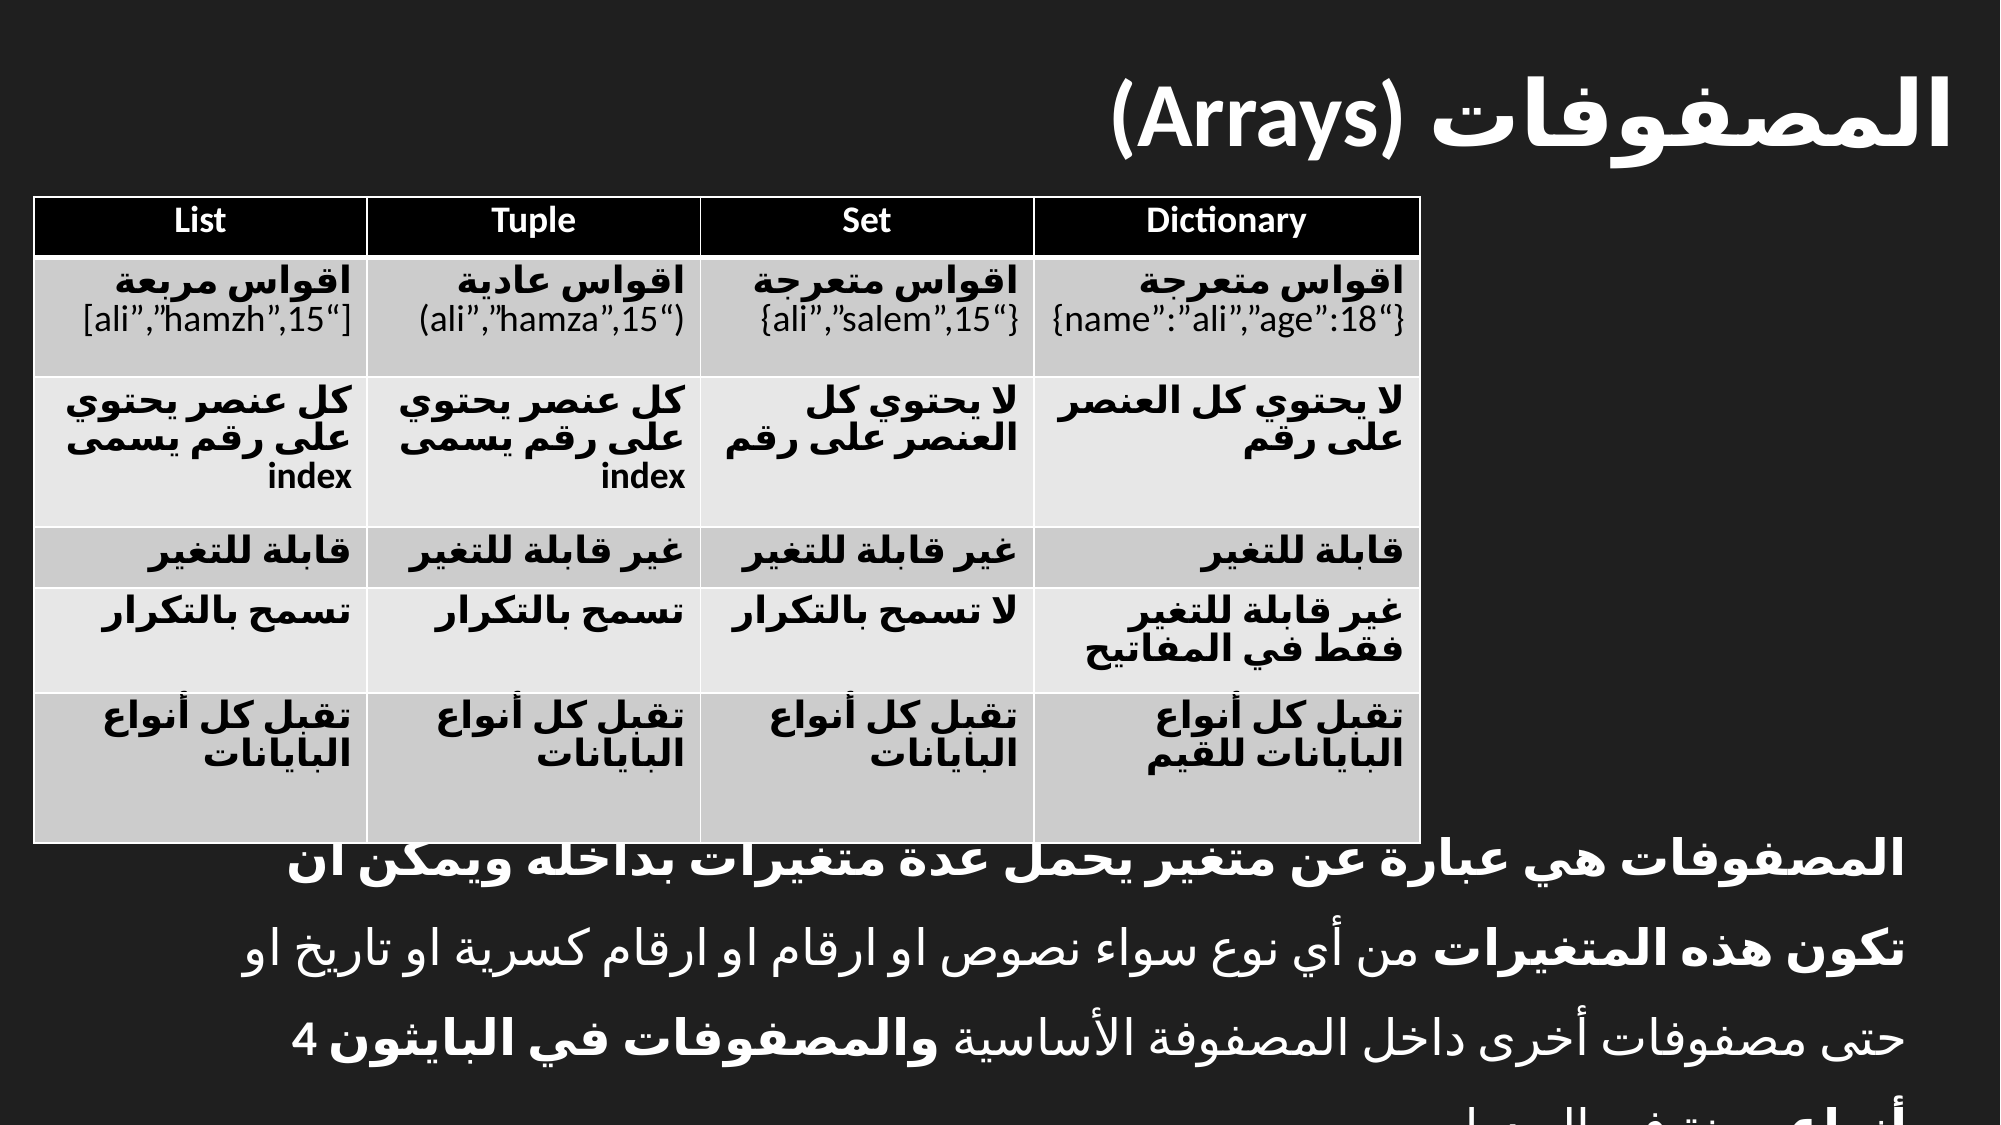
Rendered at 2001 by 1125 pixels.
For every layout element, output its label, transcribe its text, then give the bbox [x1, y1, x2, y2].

table_header Set [701, 198, 1033, 255]
table_cell تسمح بالتكرار [368, 589, 700, 692]
table_cell تسمح بالتكرار [35, 589, 366, 692]
table_cell قابلة للتغير [35, 528, 366, 587]
table_cell لا يحتوي كل العنصر على رقم [1035, 378, 1419, 526]
text_box المصفوفات هي عبارة عن متغير يحمل عدة متغيرات بداخله ويمكن ان تكون هذه المتغيرات من أي نوع سواء نصوص او ارقام او ارقام كسرية او تاريخ او حتى مصفوفات أخرى داخل المصفوفة الأساسية والمصفوفات في البايثون 4 أنواع مبينة في الجدول [220, 788, 1923, 1125]
table_cell تقبل كل أنواع البايانات [368, 694, 700, 842]
table_header Tuple [368, 198, 700, 255]
title المصفوفات (Arrays) [246, 59, 1972, 173]
table_cell غير قابلة للتغير فقط في المفاتيح [1035, 589, 1419, 692]
table_cell لا تسمح بالتكرار [701, 589, 1033, 692]
table_cell تقبل كل أنواع البايانات [35, 694, 366, 842]
table_cell كل عنصر يحتوي على رقم يسمى index [368, 378, 700, 526]
table_cell غير قابلة للتغير [368, 528, 700, 587]
table_cell اقواس عادية (“ali”,”hamza”,15) [368, 260, 700, 376]
table_cell لا يحتوي كل العنصر على رقم [701, 378, 1033, 526]
table_cell تقبل كل أنواع البايانات [701, 694, 1033, 842]
table_cell اقواس متعرجة {“ali”,”salem”,15} [701, 260, 1033, 376]
table_cell تقبل كل أنواع البايانات للقيم [1035, 694, 1419, 842]
table_cell قابلة للتغير [1035, 528, 1419, 587]
table_cell غير قابلة للتغير [701, 528, 1033, 587]
table_header Dictionary [1035, 198, 1419, 255]
table_cell اقواس متعرجة {“name”:”ali”,”age”:18} [1035, 260, 1419, 376]
table_cell اقواس مربعة [“ali”,”hamzh”,15] [35, 260, 366, 376]
table_cell كل عنصر يحتوي على رقم يسمى index [35, 378, 366, 526]
table_header List [35, 198, 366, 255]
